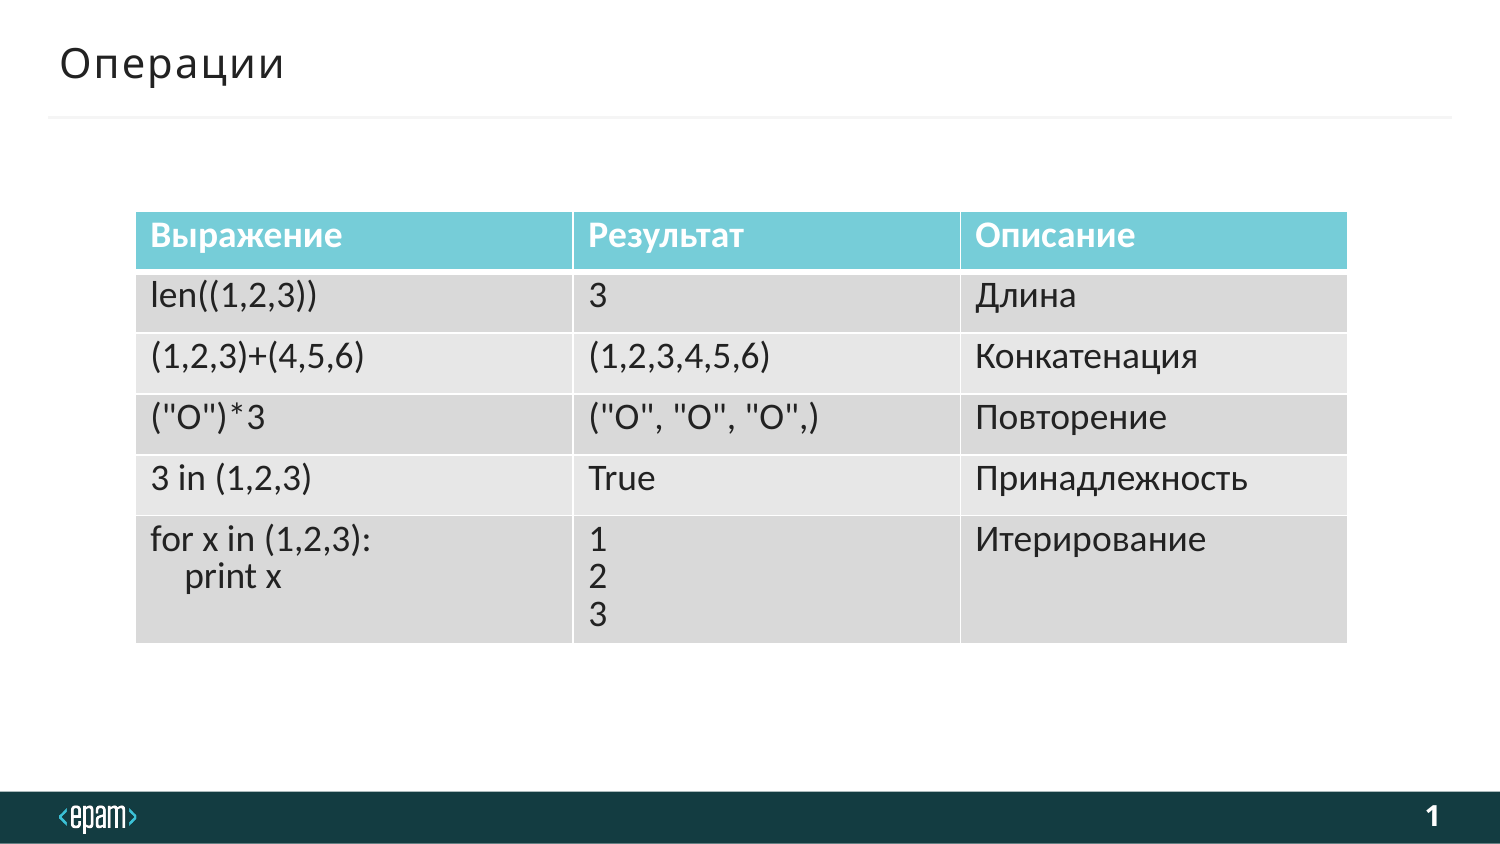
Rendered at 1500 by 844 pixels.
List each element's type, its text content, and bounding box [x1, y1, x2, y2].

table_cell True [574, 456, 960, 515]
table_cell 3 [574, 275, 960, 332]
title Операции [59, 37, 1442, 87]
table_cell (1,2,3)+(4,5,6) [136, 334, 572, 393]
table_cell Повторение [961, 395, 1347, 454]
table_header Описание [961, 212, 1347, 269]
table_cell Итерирование [961, 516, 1347, 643]
table_cell Длина [961, 275, 1347, 332]
table_cell (1,2,3,4,5,6) [574, 334, 960, 393]
table_header Результат [574, 212, 960, 269]
table_cell ("O", "O", "O",) [574, 395, 960, 454]
table_cell Конкатенация [961, 334, 1347, 393]
table_cell for x in (1,2,3): print x [136, 516, 572, 643]
slide_number 1 [1216, 791, 1442, 844]
table_cell 1 2 3 [574, 516, 960, 643]
table_header Выражение [136, 212, 572, 269]
table_cell len((1,2,3)) [136, 275, 572, 332]
table_cell Принадлежность [961, 456, 1347, 515]
table_cell ("O")*3 [136, 395, 572, 454]
table_cell 3 in (1,2,3) [136, 456, 572, 515]
